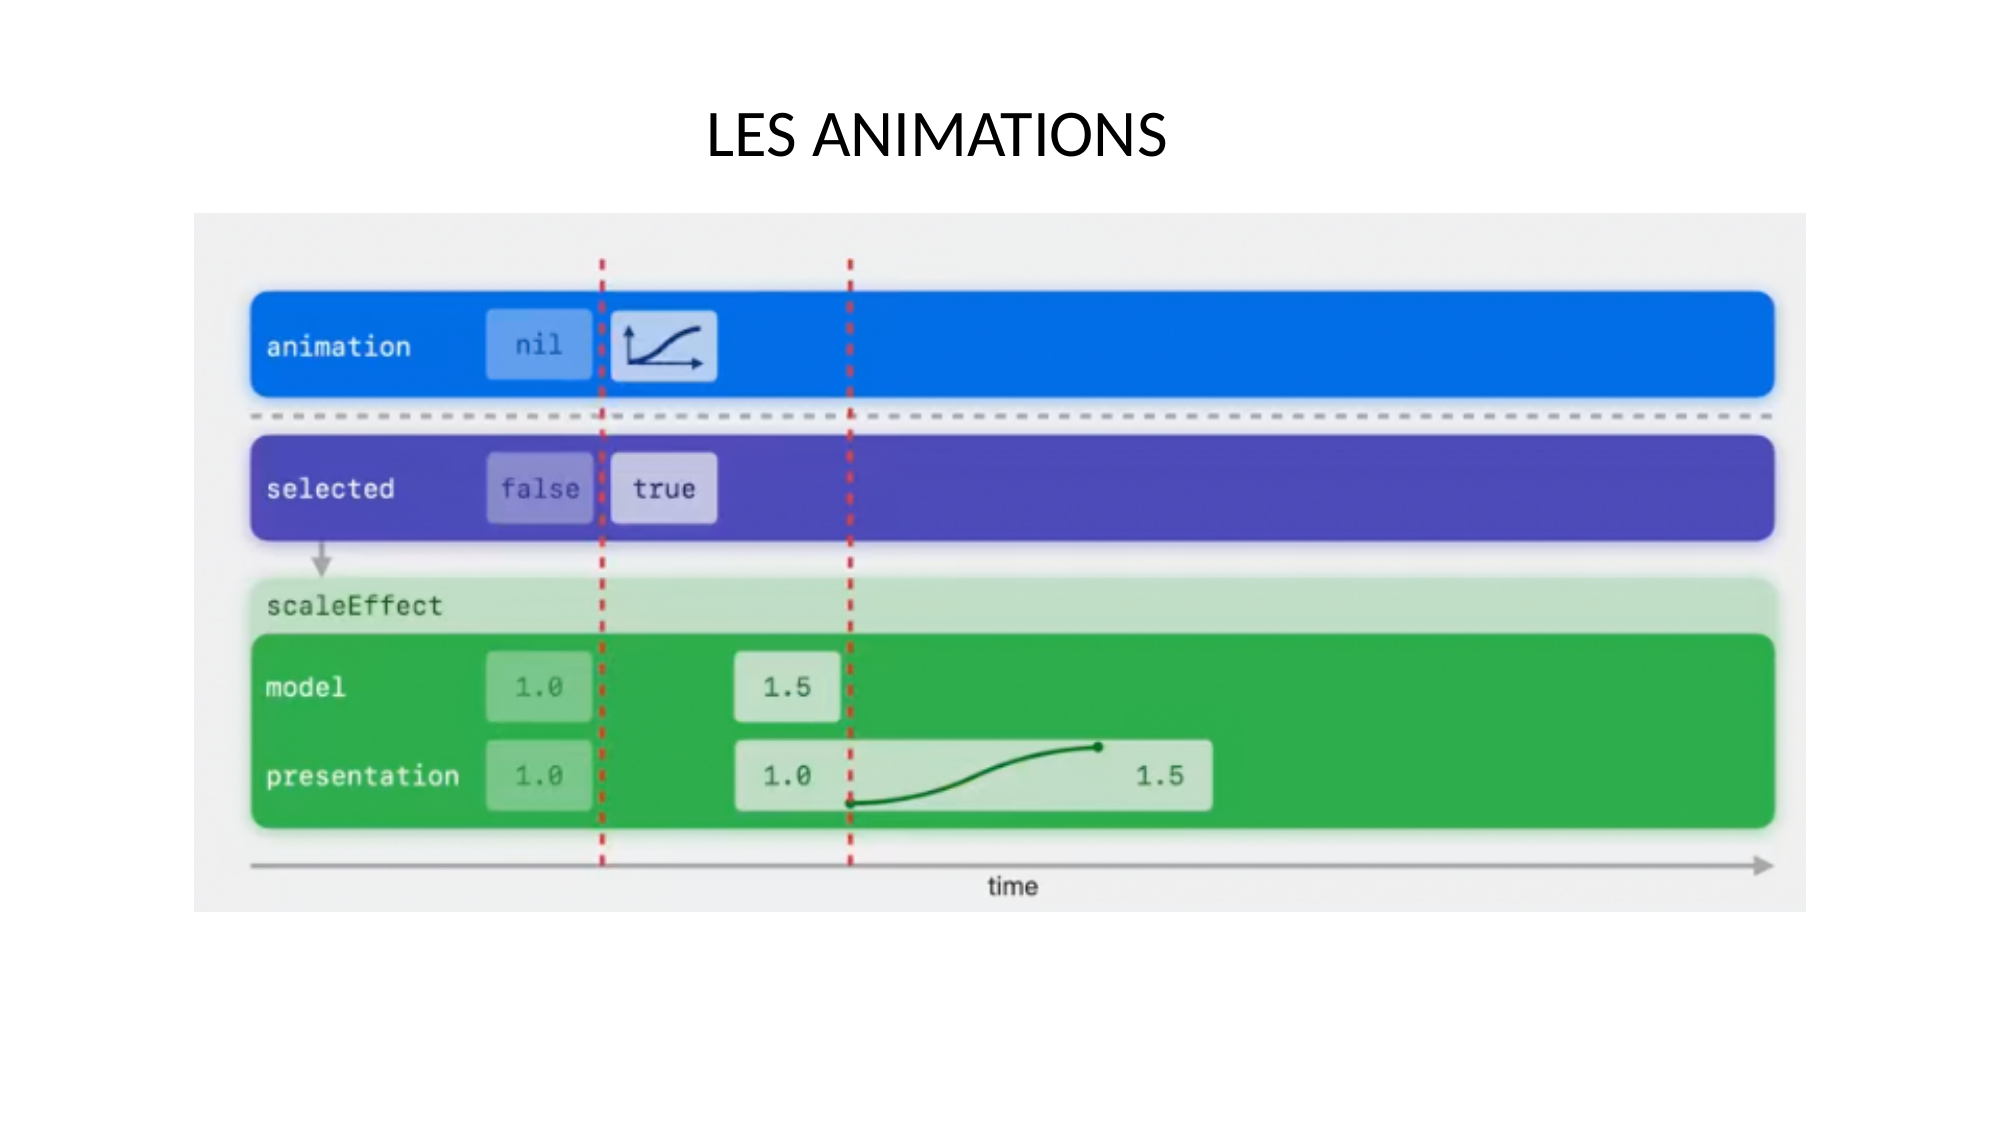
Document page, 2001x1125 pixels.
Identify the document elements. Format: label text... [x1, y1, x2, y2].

text_box LES ANIMATIONS [169, 82, 1720, 177]
picture [194, 213, 1806, 912]
